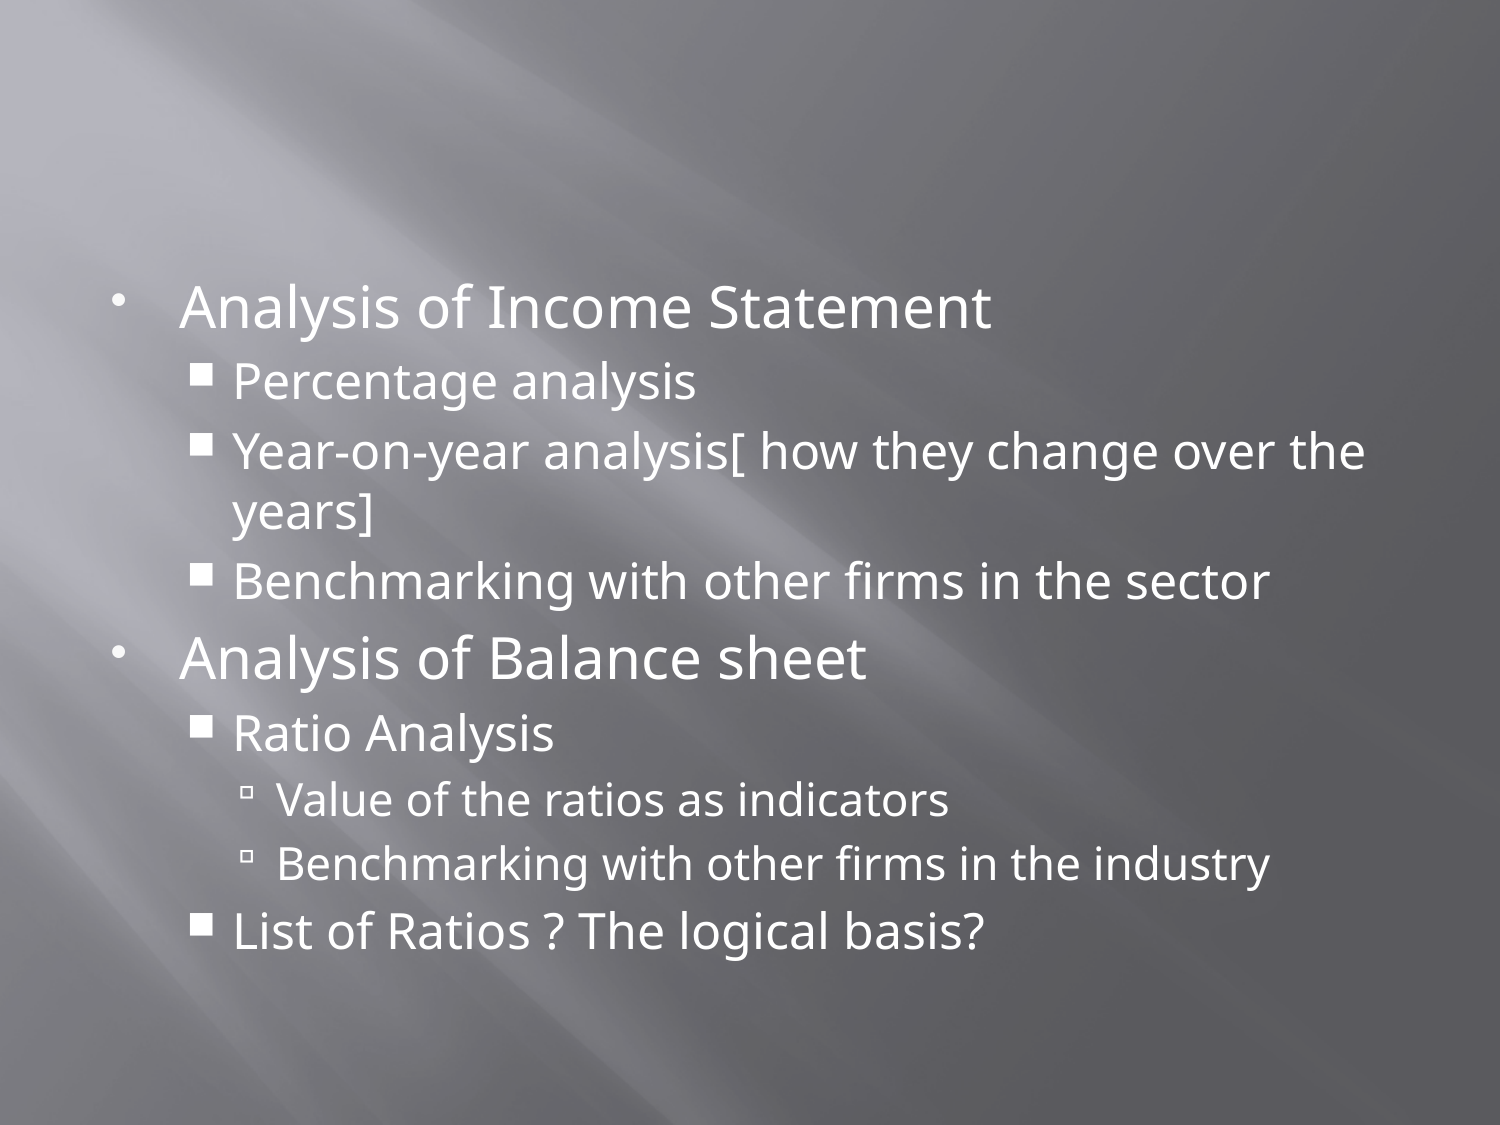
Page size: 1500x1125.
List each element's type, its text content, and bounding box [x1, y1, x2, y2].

list Analysis of Income Statement Percentage analysis Year-on-year analysis[ how they change over the years] Benchmarking with other firms in the sector Analysis of Balance sheet Ratio Analysis Value of the ratios as indicators Benchmarking with other firms in the industry List of Ratios ? The logical basis? [75, 262, 1425, 1035]
